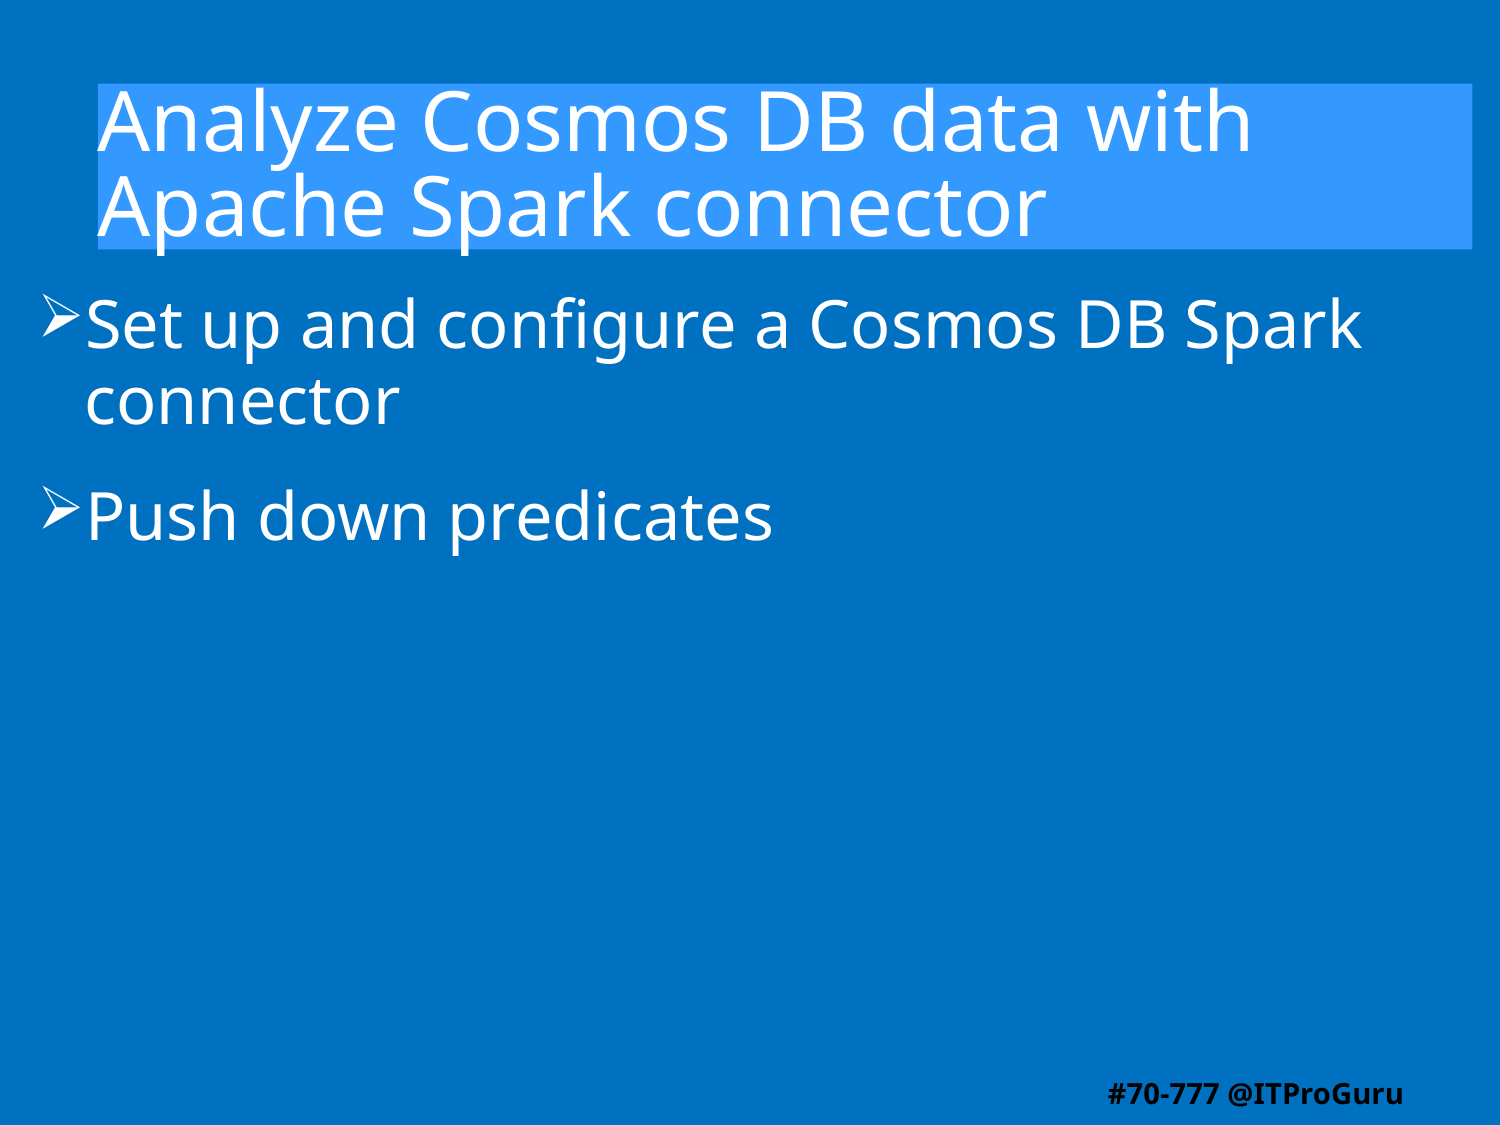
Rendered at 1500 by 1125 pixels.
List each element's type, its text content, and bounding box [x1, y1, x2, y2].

title Analyze Cosmos DB data with Apache Spark connector [97, 83, 1473, 250]
subtitle Set up and configure a Cosmos DB Spark connector Push down predicates [22, 279, 1398, 891]
